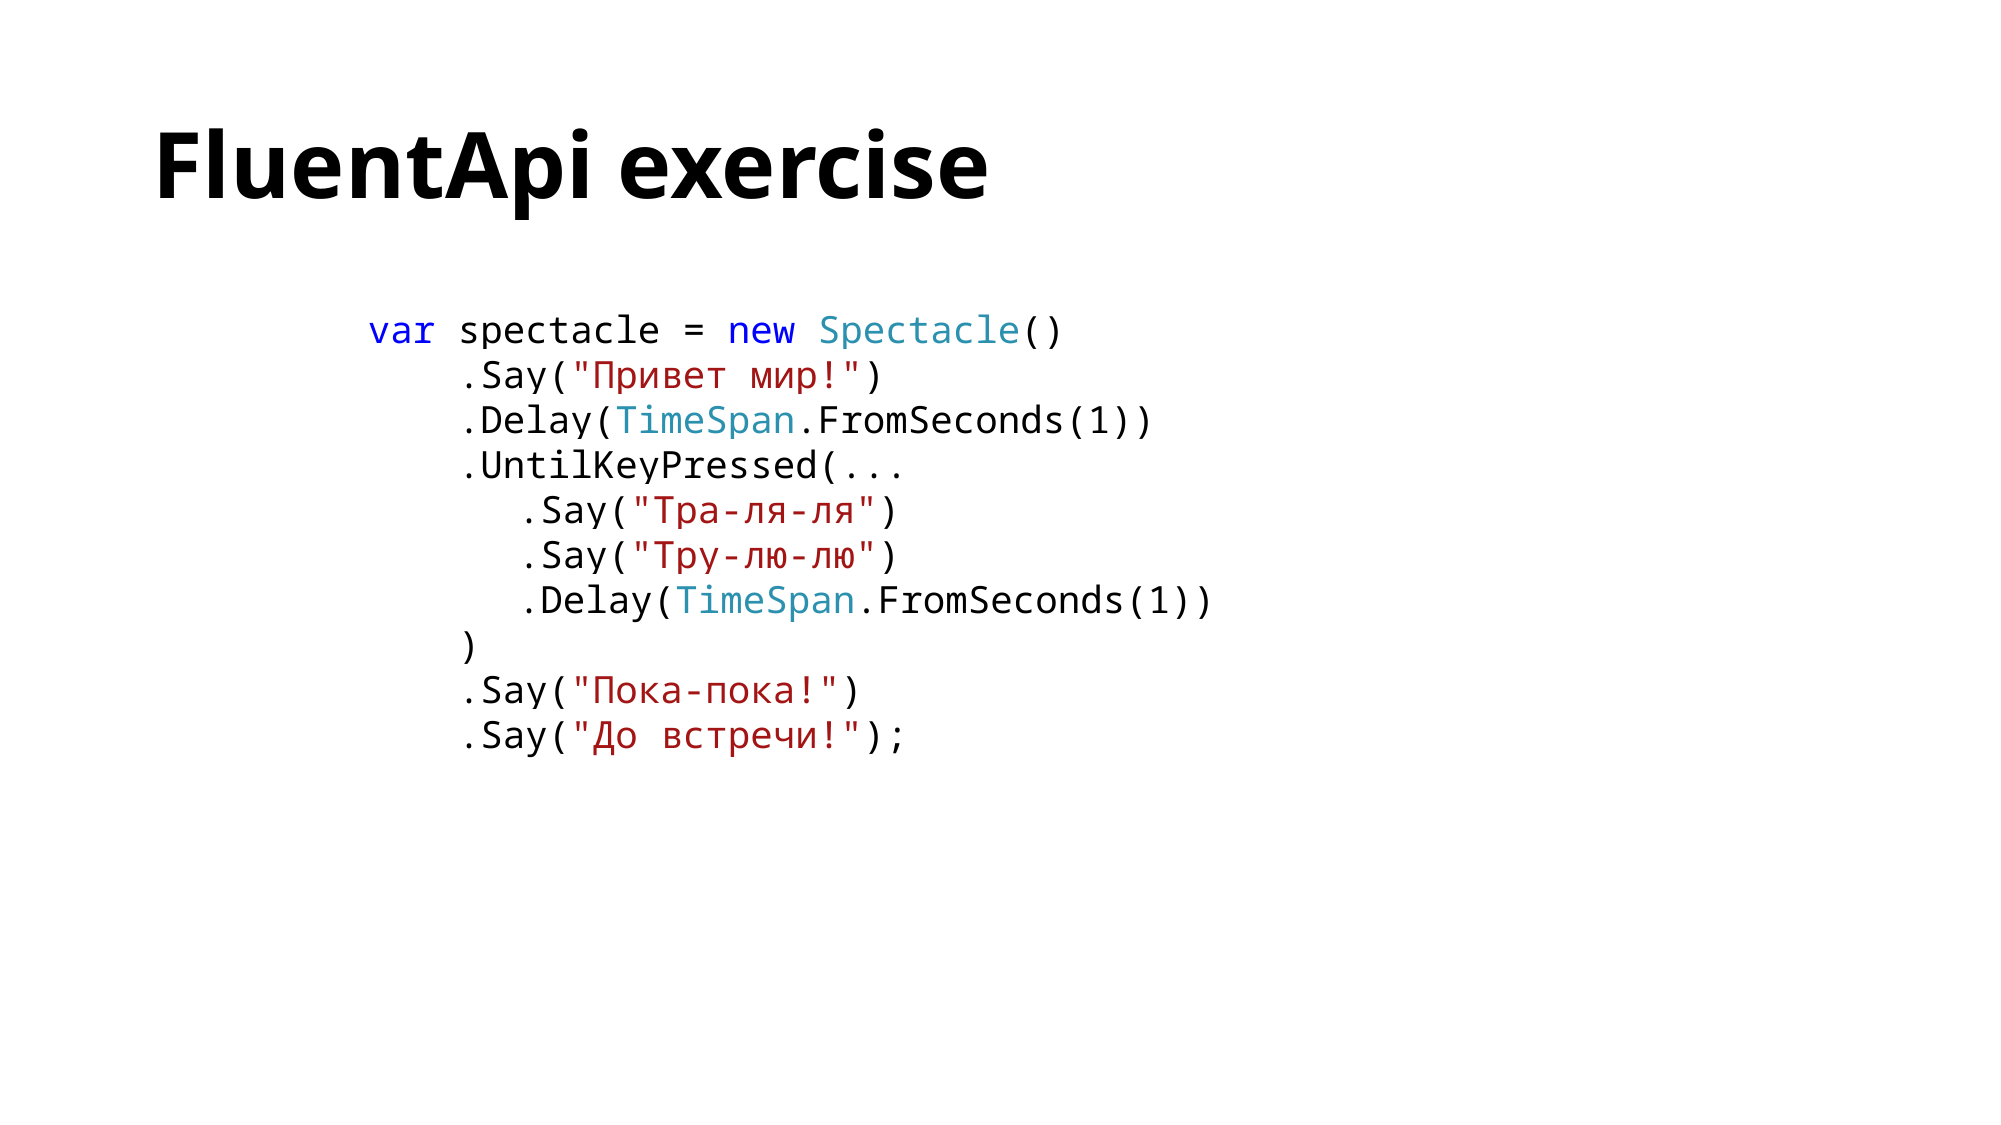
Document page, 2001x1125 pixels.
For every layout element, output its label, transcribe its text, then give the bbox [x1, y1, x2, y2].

title FluentApi exercise [137, 59, 1863, 278]
text_box var spectacle = new Spectacle() .Say("Привет мир!") .Delay(TimeSpan.FromSeconds(1)) .UntilKeyPressed(... .Say("Тра-ля-ля") .Say("Тру-лю-лю") .Delay(TimeSpan.FromSeconds(1)) ) .Say("Пока-пока!") .Say("До встречи!"); [353, 298, 1454, 764]
